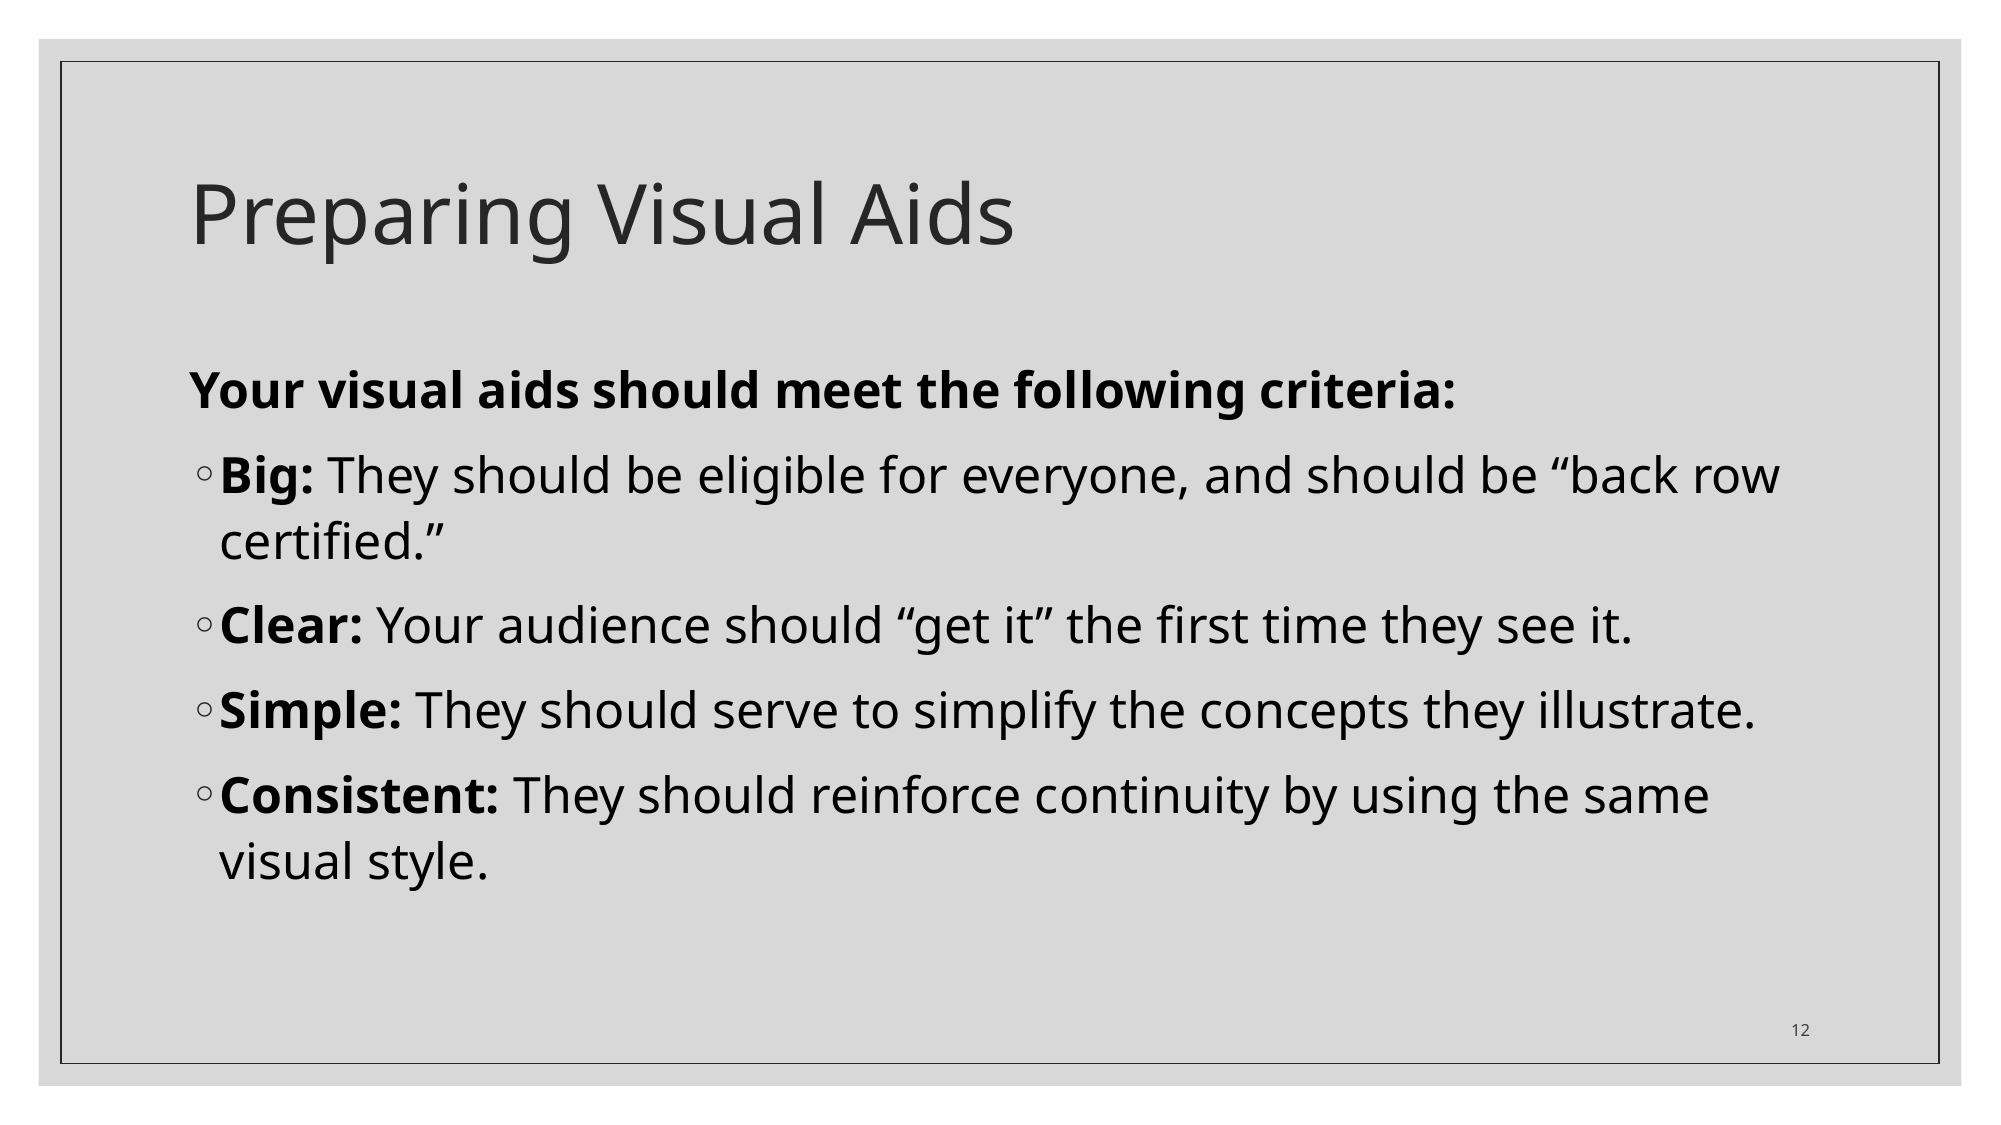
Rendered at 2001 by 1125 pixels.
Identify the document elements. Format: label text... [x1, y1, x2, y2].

slide_number ‹#› [1687, 990, 1825, 1050]
title Preparing Visual Aids [174, 105, 1825, 331]
list Your visual aids should meet the following criteria: Big: They should be eligible for everyone, and should be “back row certified.” Clear: Your audience should “get it” the first time they see it. Simple: They should serve to simplify the concepts they illustrate. Consistent: They should reinforce continuity by using the same visual style. [174, 345, 1825, 977]
